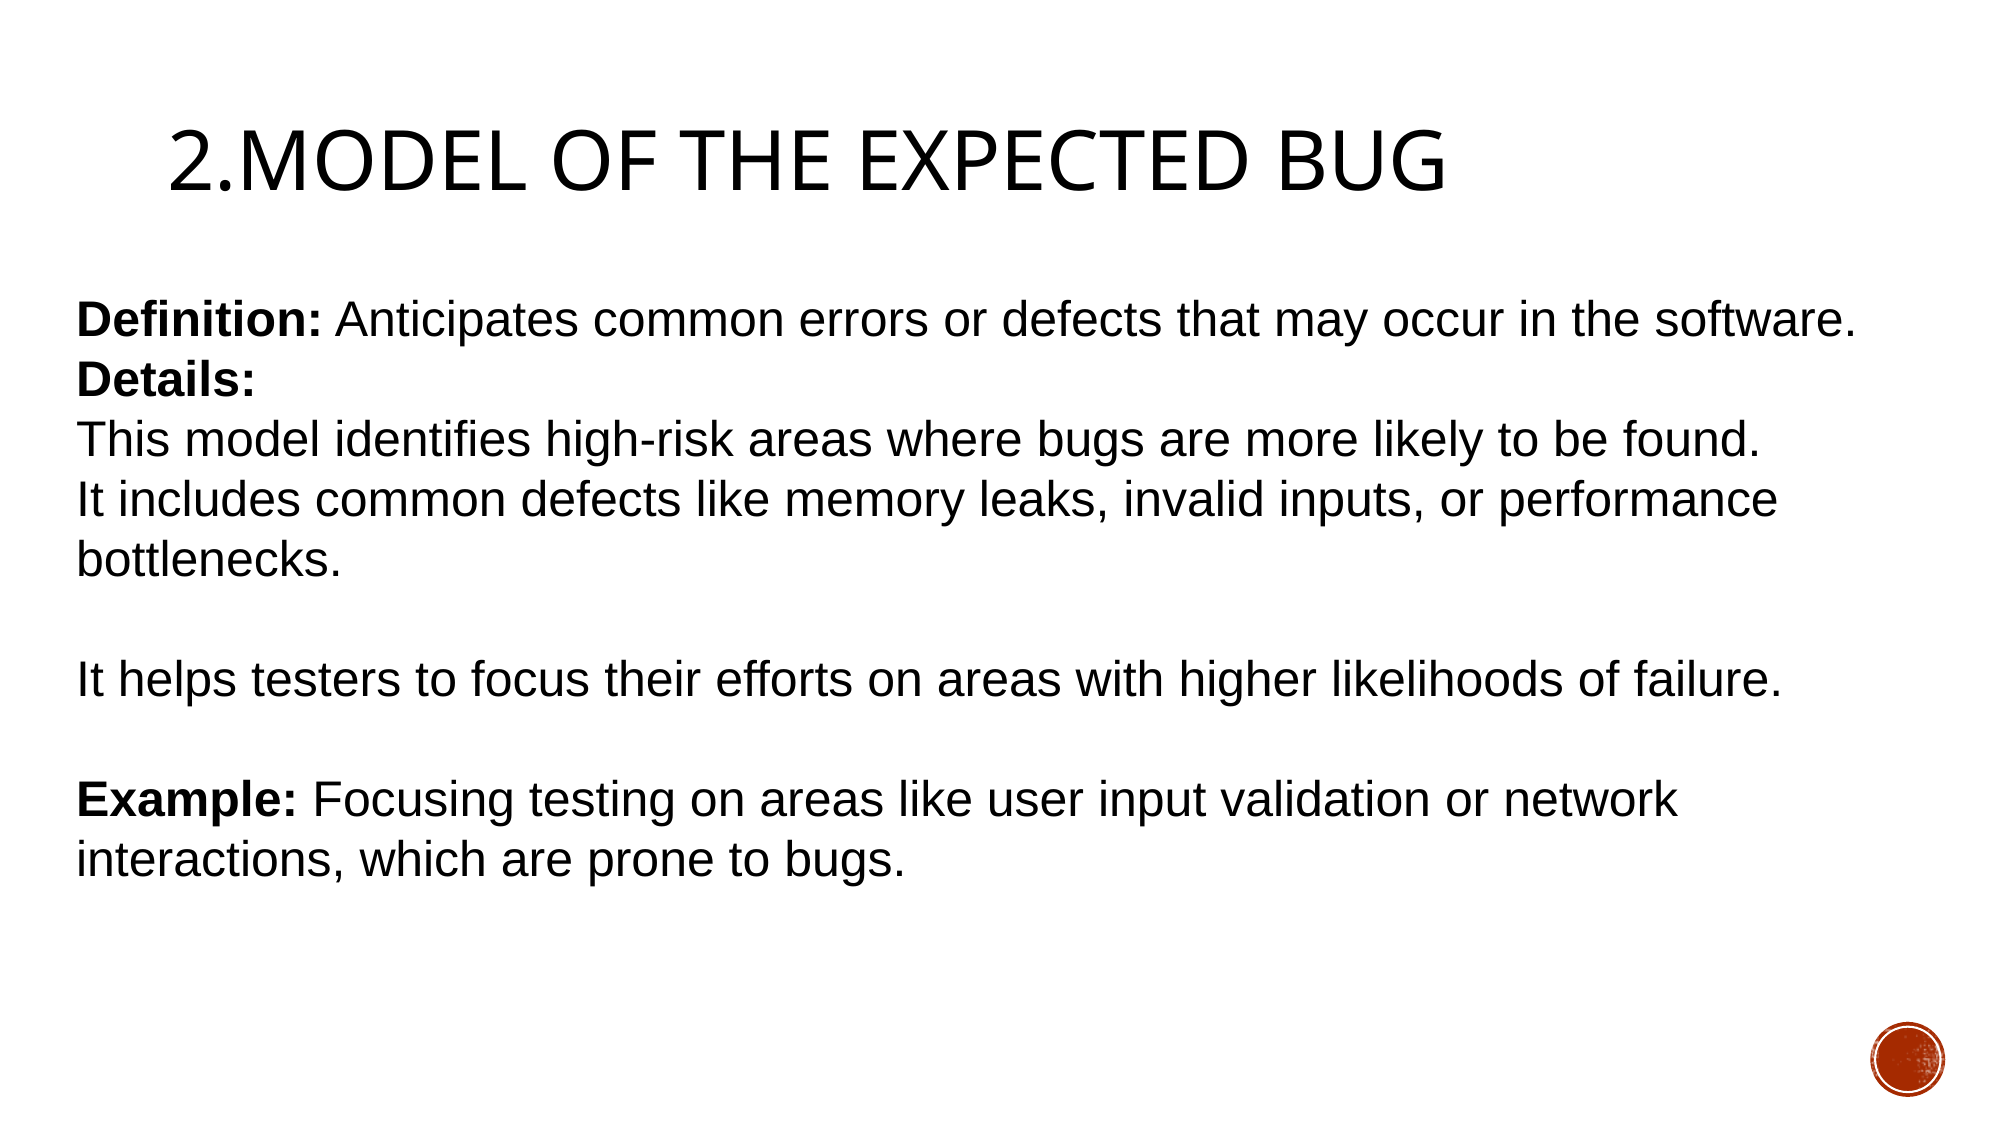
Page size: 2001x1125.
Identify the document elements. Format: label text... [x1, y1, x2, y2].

title 2.Model of the Expected bug [108, 0, 1826, 218]
list Definition: Anticipates common errors or defects that may occur in the software. Details: This model identifies high-risk areas where bugs are more likely to be found. It includes common defects like memory leaks, invalid inputs, or performance bottlenecks. It helps testers to focus their efforts on areas with higher likelihoods of failure. Example: Focusing testing on areas like user input validation or network interactions, which are prone to bugs. [61, 218, 1931, 894]
